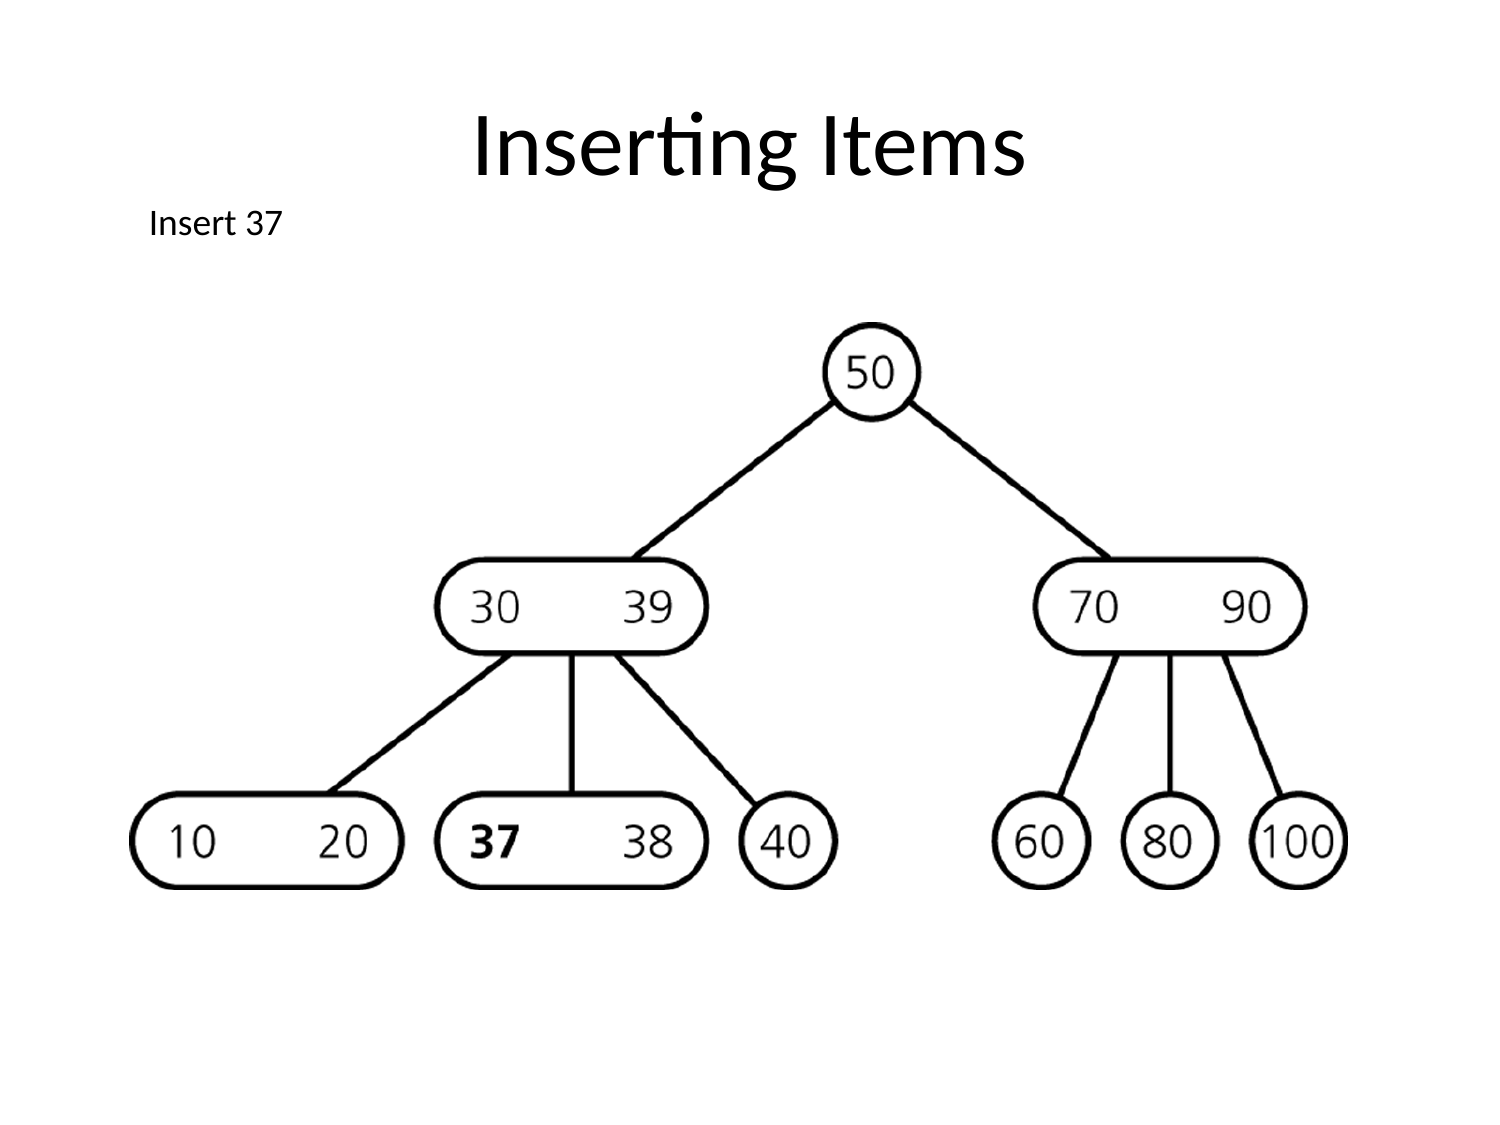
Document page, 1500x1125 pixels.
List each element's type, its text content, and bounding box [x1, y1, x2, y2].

text_box Insert 37 [134, 190, 299, 251]
picture [129, 322, 1348, 890]
title Inserting Items [75, 45, 1425, 233]
